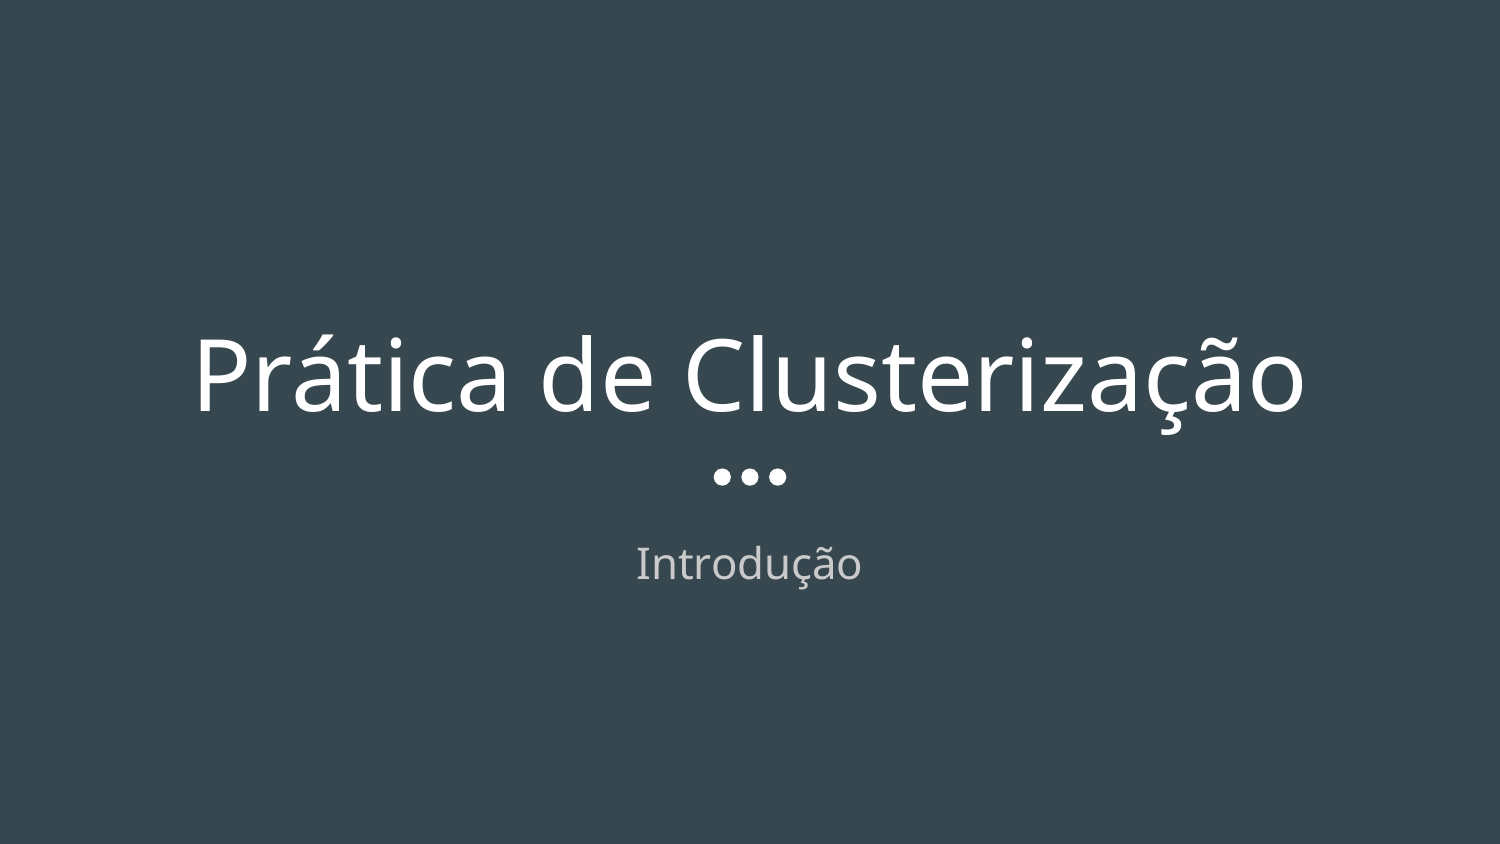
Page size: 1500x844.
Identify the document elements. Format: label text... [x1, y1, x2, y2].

title Prática de Clusterização [110, 162, 1390, 447]
subtitle Introdução [110, 520, 1390, 651]
